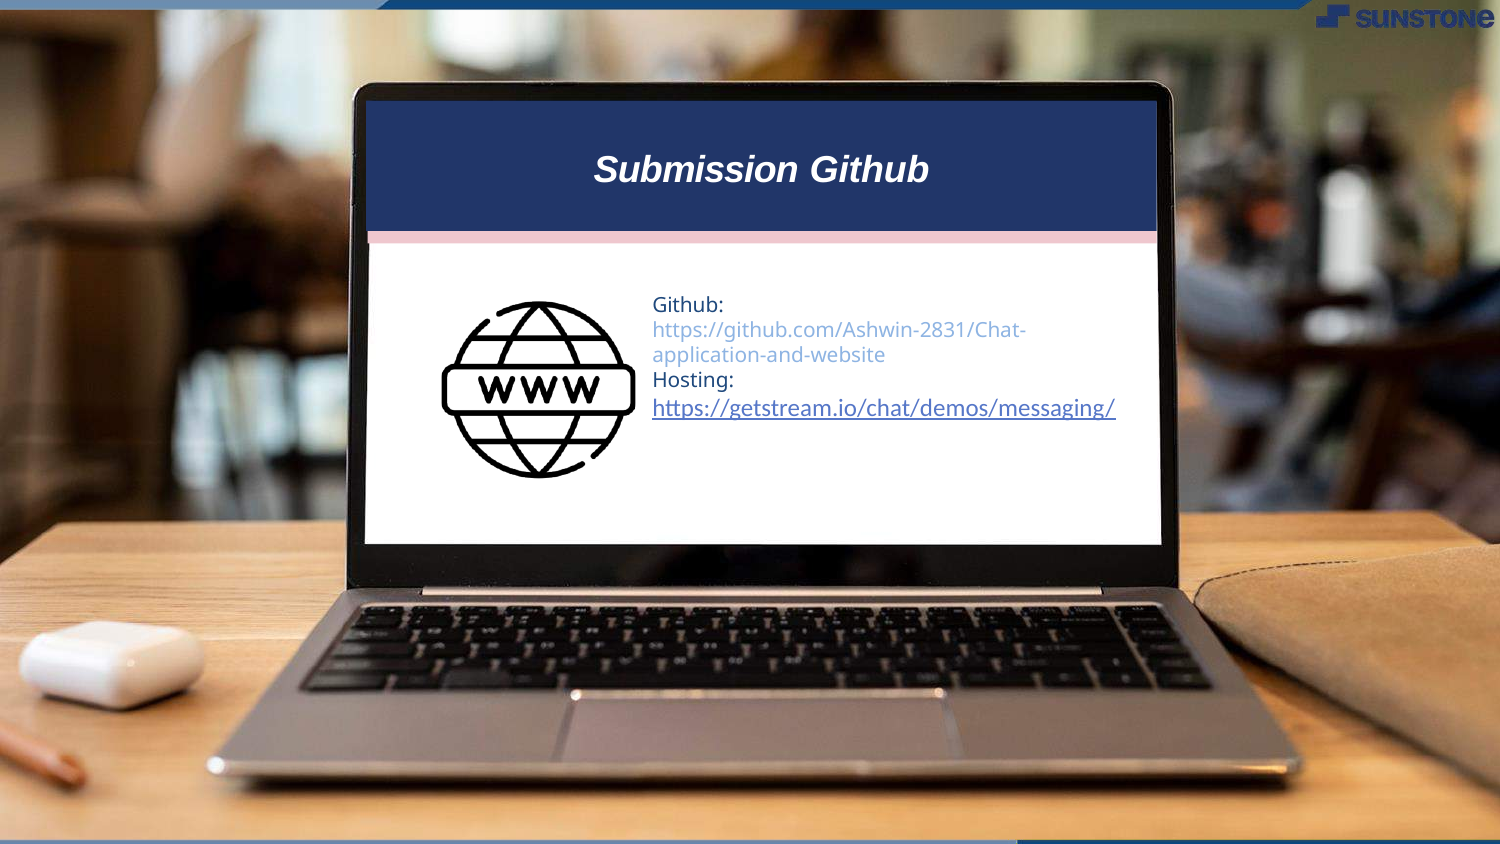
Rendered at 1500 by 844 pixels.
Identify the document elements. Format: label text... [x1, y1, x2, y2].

picture [0, 0, 1500, 844]
text_box Submission Github [366, 142, 1157, 190]
text_box Github: https://github.com/Ashwin-2831/Chat-application-and-website Hosting: https://getstream.io/chat/demos/messaging/ [637, 284, 1132, 429]
